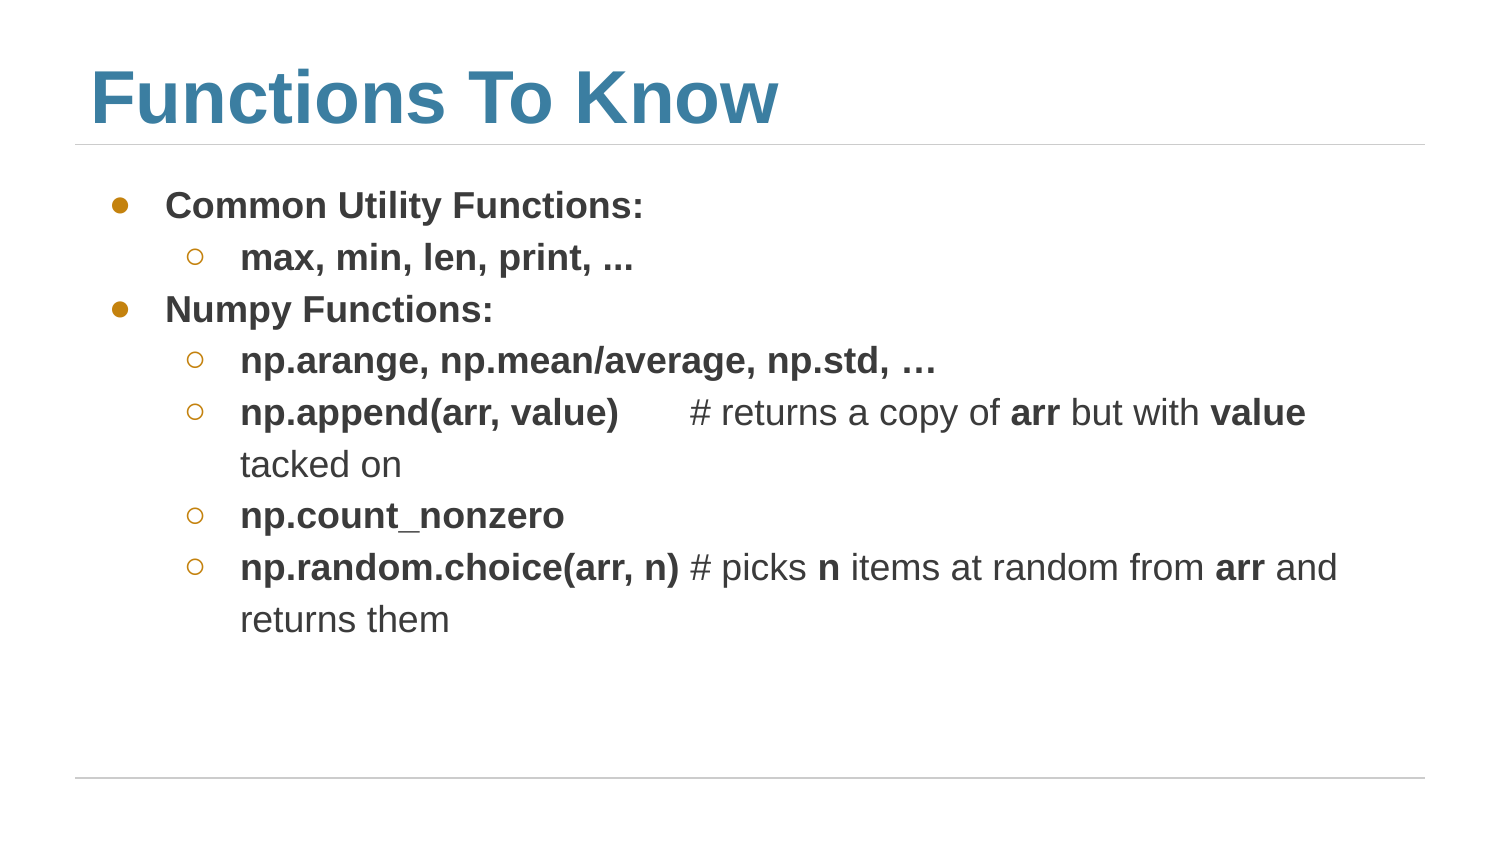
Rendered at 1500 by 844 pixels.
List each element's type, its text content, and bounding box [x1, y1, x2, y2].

title Functions To Know [75, 33, 1175, 145]
list Common Utility Functions: max, min, len, print, ... Numpy Functions: np.arange, np.mean/average, np.std, … np.append(arr, value) # returns a copy of arr but with value tacked on np.count_nonzero np.random.choice(arr, n) # picks n items at random from arr and returns them [75, 159, 1425, 754]
